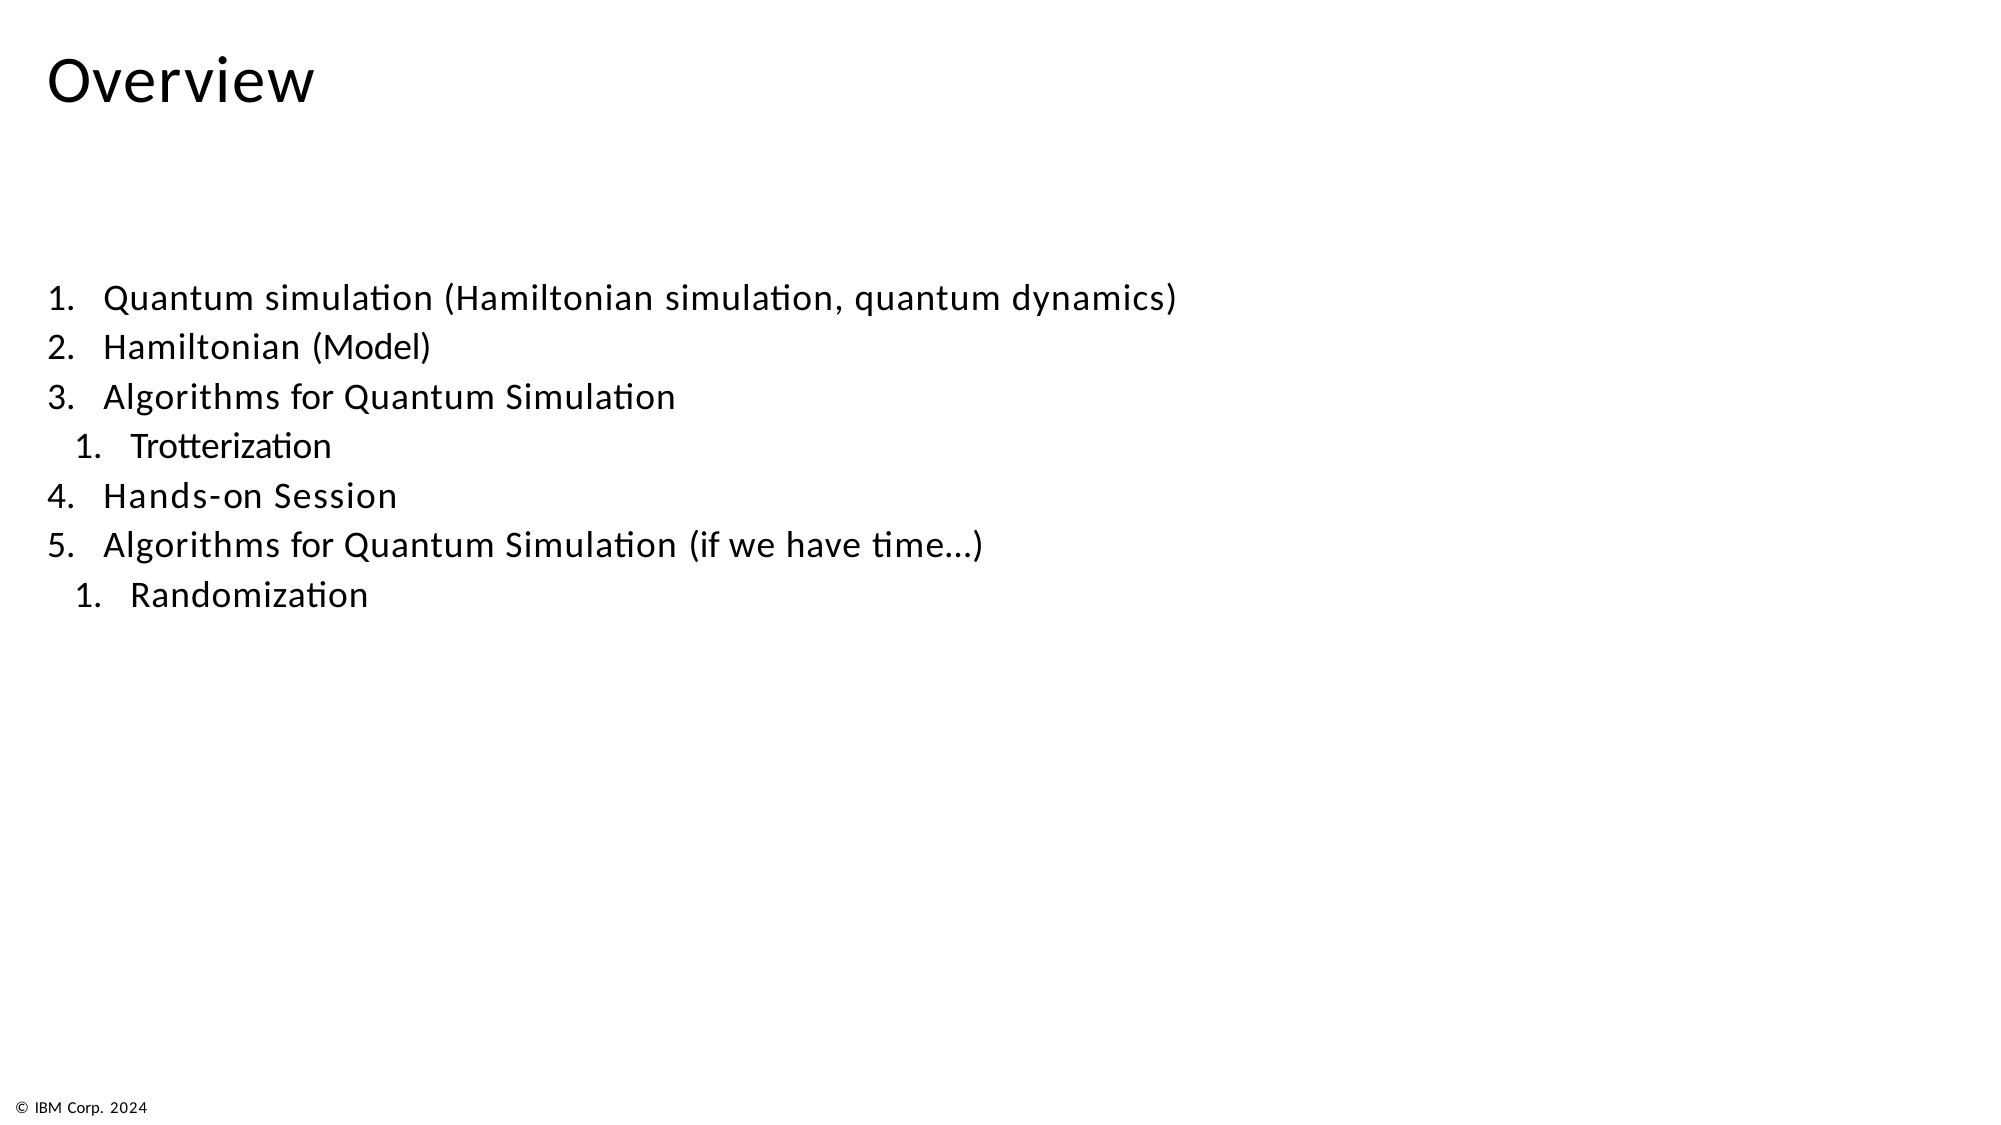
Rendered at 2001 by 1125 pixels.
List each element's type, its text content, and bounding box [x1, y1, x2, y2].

title Overview [45, 33, 1523, 224]
text_box Quantum simulation (Hamiltonian simulation, quantum dynamics) Hamiltonian (Model) Algorithms for Quantum Simulation Trotterization Hands-on Session Algorithms for Quantum Simulation (if we have time…) Randomization [45, 266, 1197, 615]
footer © IBM Corp. 2024 [12, 1093, 152, 1125]
